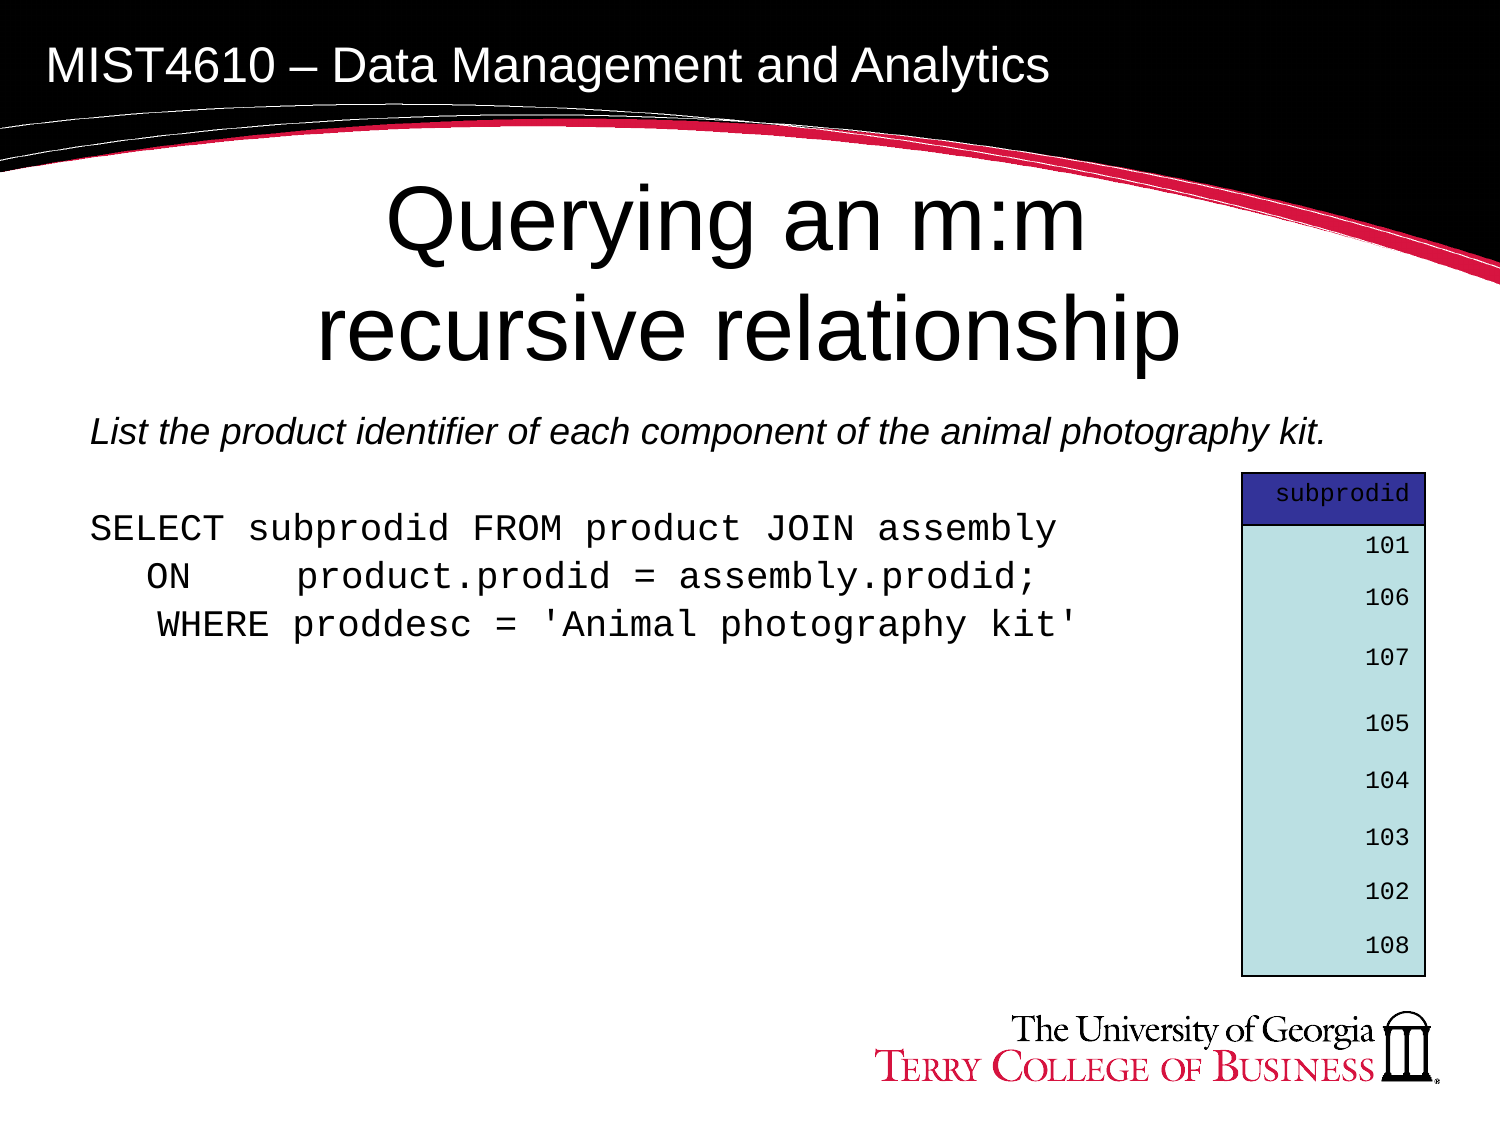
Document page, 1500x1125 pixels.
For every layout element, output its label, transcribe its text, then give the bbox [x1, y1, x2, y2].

table_cell 106 [1243, 577, 1424, 638]
picture [0, 0, 1500, 286]
table_cell 107 [1243, 638, 1424, 703]
table_cell 105 [1243, 703, 1424, 761]
picture [875, 1011, 1440, 1084]
table_header subprodid [1243, 474, 1424, 524]
table_cell 102 [1243, 871, 1424, 925]
list List the product identifier of each component of the animal photography kit. SELECT subprodid FROM product JOIN assembly ON product.prodid = assembly.prodid; WHERE proddesc = 'Animal photography kit' [75, 404, 1350, 725]
table_cell 103 [1243, 817, 1424, 871]
table_cell 101 [1243, 526, 1424, 577]
table_cell 108 [1243, 925, 1424, 975]
title Querying an m:m recursive relationship [75, 174, 1425, 363]
table_cell 104 [1243, 761, 1424, 817]
